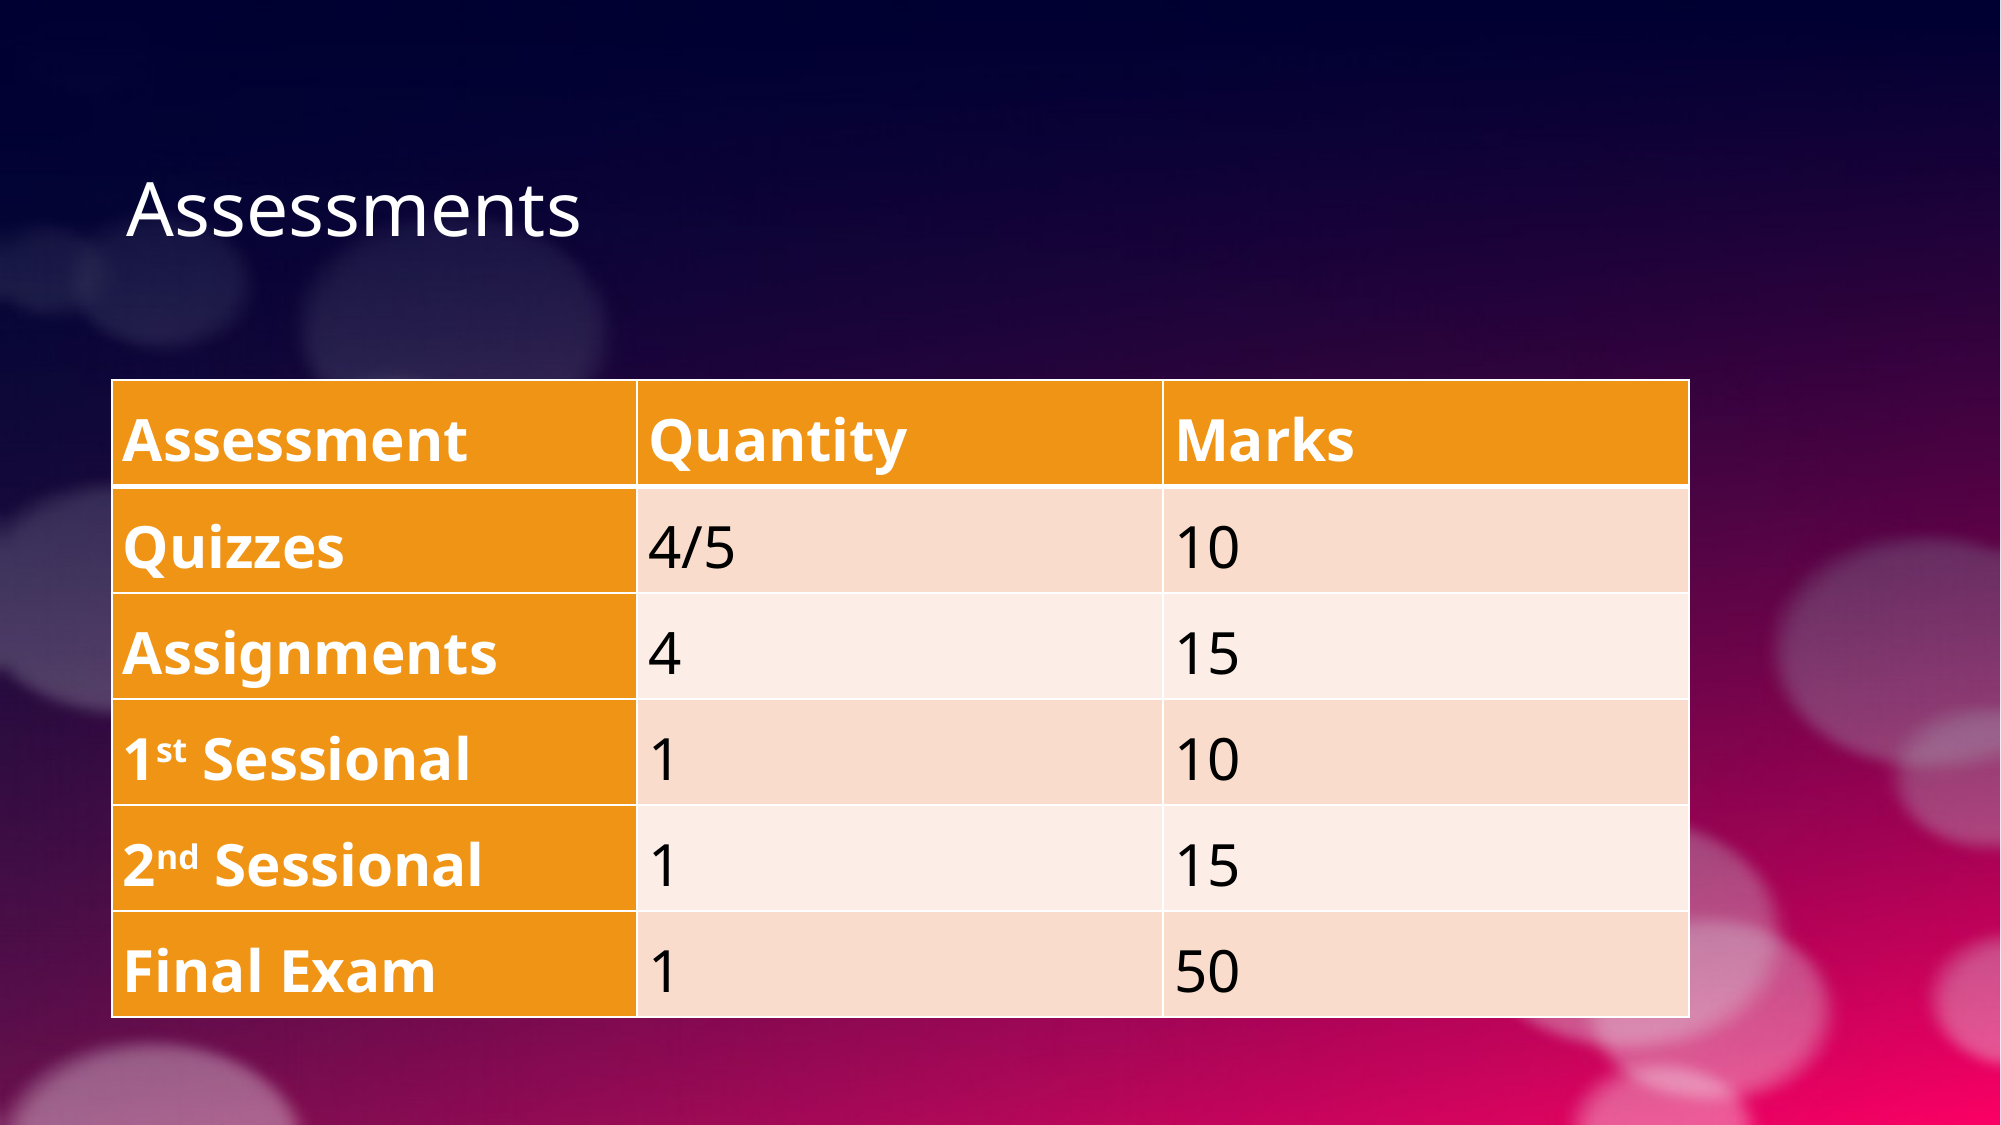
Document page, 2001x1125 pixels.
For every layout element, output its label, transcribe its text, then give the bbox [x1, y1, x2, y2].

table_header Quantity [638, 381, 1162, 484]
table_cell 1 [638, 806, 1162, 910]
table_cell 1st Sessional [113, 700, 636, 804]
table_cell 15 [1164, 594, 1688, 698]
table_cell Quizzes [113, 489, 636, 592]
table_cell 50 [1164, 912, 1688, 1016]
table_cell 1 [638, 700, 1162, 804]
table_cell 10 [1164, 700, 1688, 804]
table_cell 1 [638, 912, 1162, 1016]
table_cell 4/5 [638, 489, 1162, 592]
table_header Marks [1164, 381, 1688, 484]
picture [0, 0, 2001, 1125]
table_header Assessment [113, 381, 636, 484]
table_cell 4 [638, 594, 1162, 698]
table_cell 2nd Sessional [113, 806, 636, 910]
table_cell 15 [1164, 806, 1688, 910]
table_cell Final Exam [113, 912, 636, 1016]
table_cell Assignments [113, 594, 636, 698]
text_box Assessments [111, 123, 1689, 301]
table_cell 10 [1164, 489, 1688, 592]
